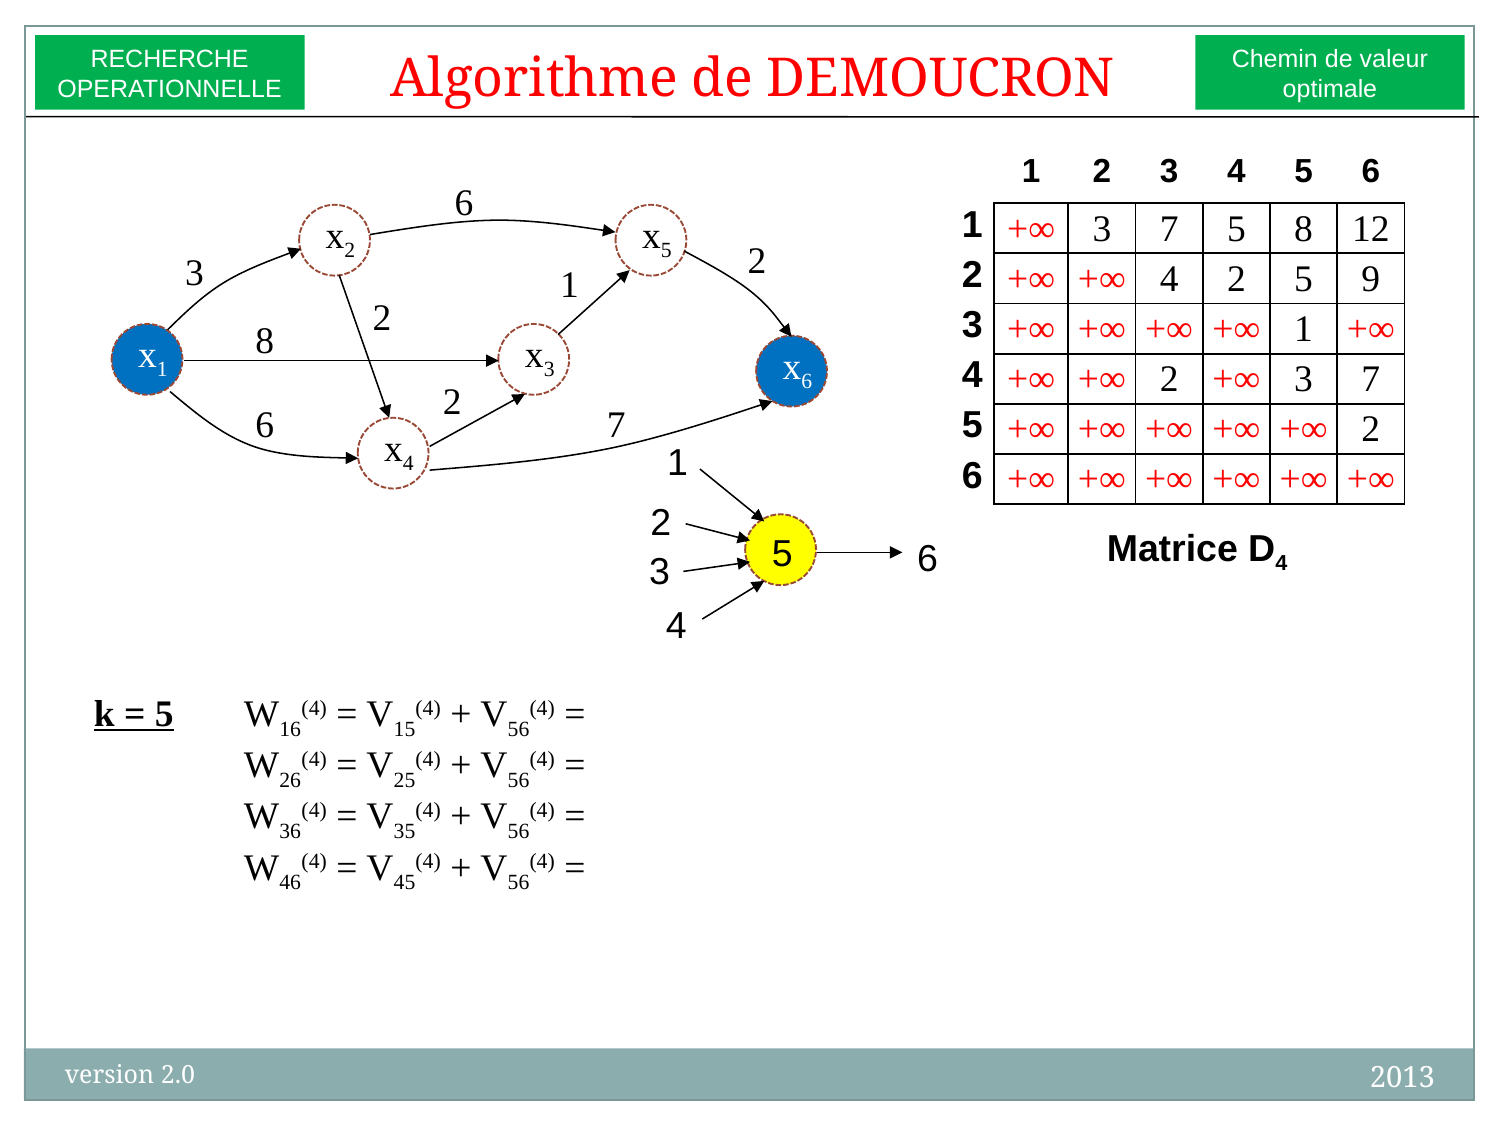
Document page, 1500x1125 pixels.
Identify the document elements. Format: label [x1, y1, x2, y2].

table_cell [1136, 455, 1202, 503]
text_box [111, 169, 960, 654]
table_cell [1271, 455, 1336, 503]
table_cell [1069, 405, 1135, 453]
table_cell [1338, 405, 1404, 453]
table_cell [1338, 355, 1404, 403]
table_cell [1136, 254, 1202, 303]
table_cell [1271, 204, 1336, 252]
table_cell [995, 254, 1067, 303]
table_cell [1338, 304, 1404, 353]
table_cell [1338, 254, 1404, 303]
table_cell [1204, 304, 1269, 353]
footer [50, 1051, 638, 1112]
table_cell [1069, 254, 1135, 303]
slide_number [950, 1050, 1450, 1111]
table_cell [1271, 254, 1336, 303]
table_cell [1338, 204, 1404, 252]
table_cell [995, 455, 1067, 503]
table_cell [1271, 405, 1336, 453]
table_cell [1204, 455, 1269, 503]
table_cell [1204, 405, 1269, 453]
table_cell [877, 203, 993, 504]
table_cell [1136, 204, 1202, 252]
table_cell [1271, 355, 1336, 403]
table_cell [995, 304, 1067, 353]
text_box [79, 681, 1369, 902]
text_box [992, 516, 1403, 582]
title [304, 35, 1200, 115]
table_cell [1136, 405, 1202, 453]
table_cell [995, 204, 1067, 252]
table_cell [1338, 455, 1404, 503]
table_header [877, 153, 1405, 203]
table_cell [995, 405, 1067, 453]
table_cell [1136, 355, 1202, 403]
table_cell [1069, 304, 1135, 353]
table_cell [1204, 355, 1269, 403]
table_cell [1136, 304, 1202, 353]
table_cell [1069, 455, 1135, 503]
text_box [35, 35, 305, 110]
table_cell [1271, 304, 1336, 353]
table_cell [1204, 204, 1269, 252]
table_cell [1204, 254, 1269, 303]
table_cell [1069, 355, 1135, 403]
table_cell [1069, 204, 1135, 252]
text_box [1195, 35, 1465, 110]
table_cell [995, 355, 1067, 403]
